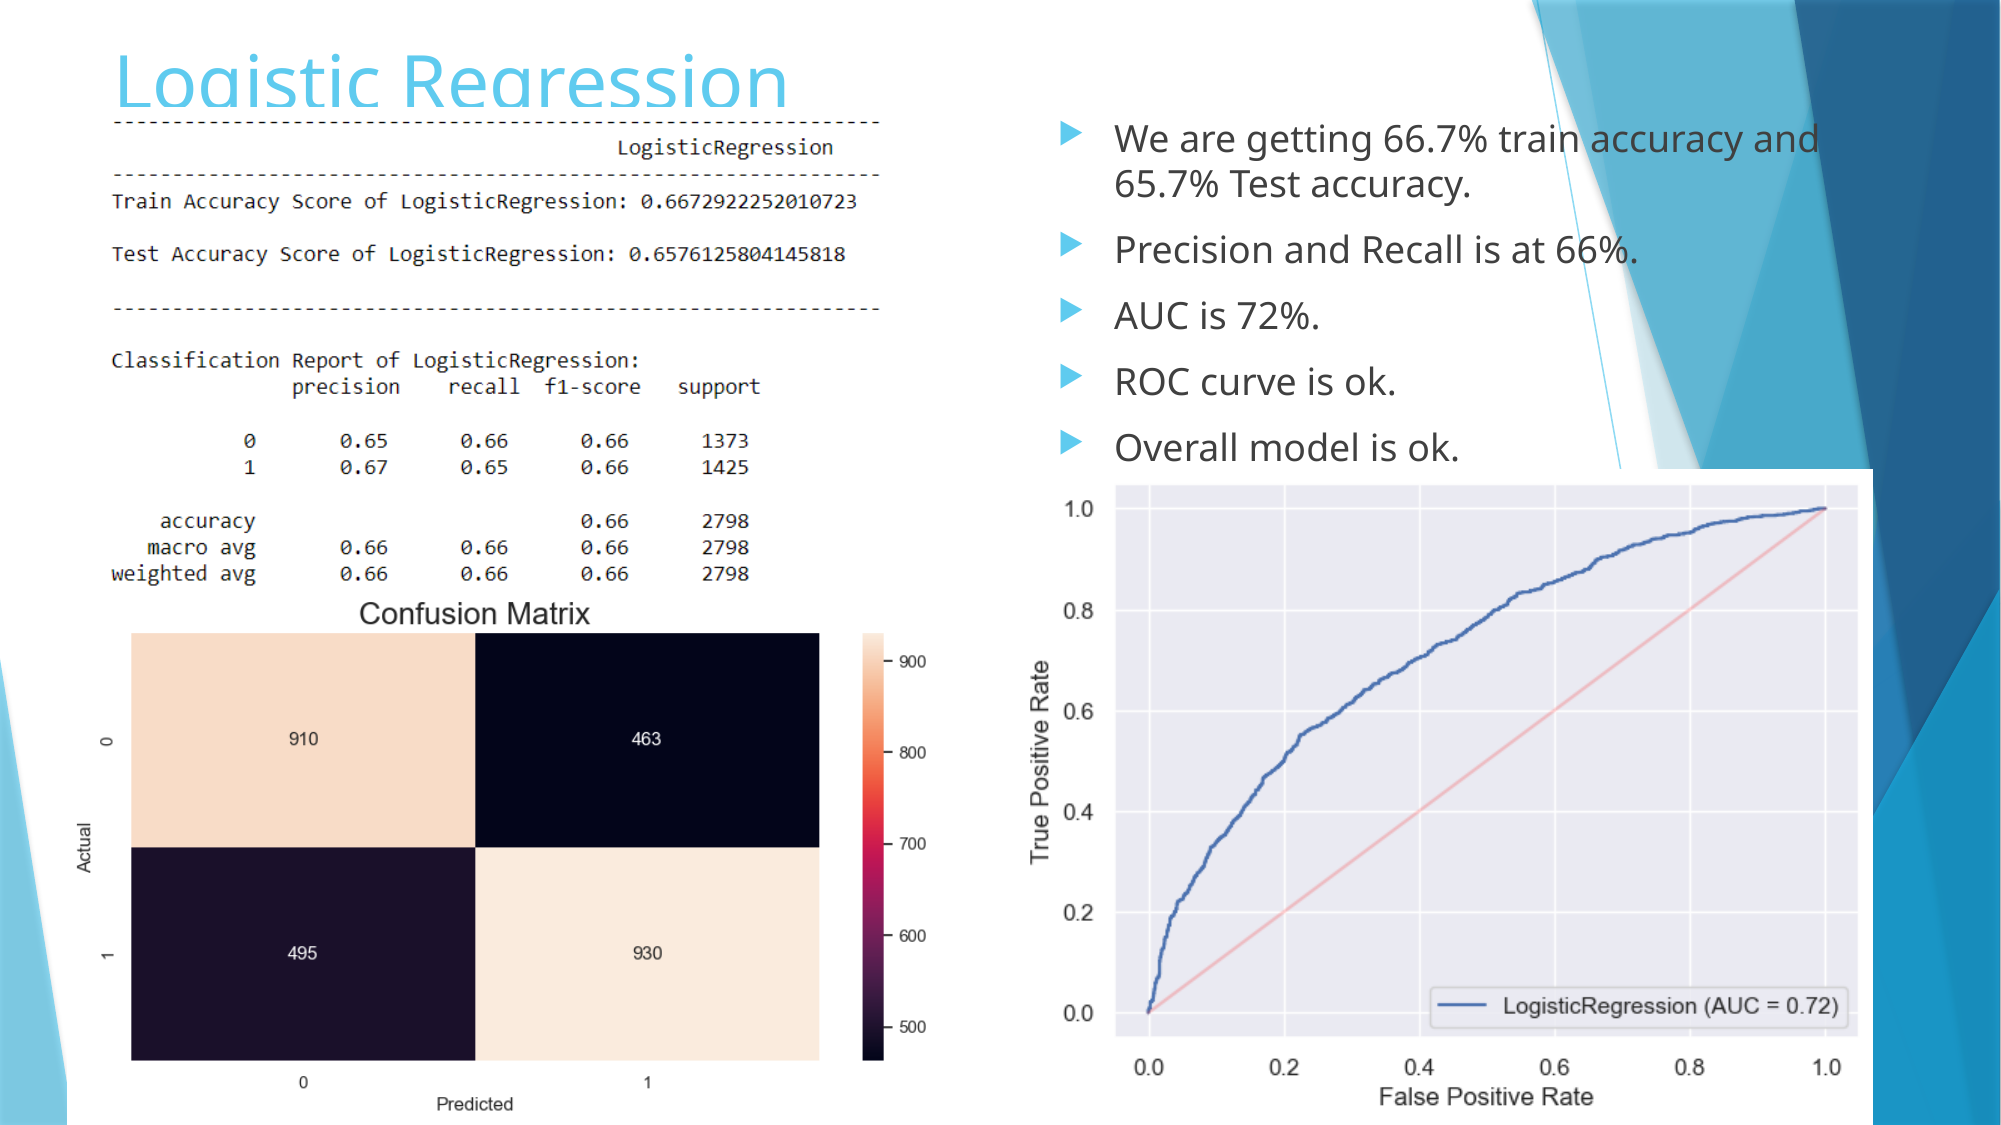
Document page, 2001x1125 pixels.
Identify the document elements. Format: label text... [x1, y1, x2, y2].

picture [1017, 468, 1874, 1125]
title Logistic Regression [98, 27, 1509, 244]
text_box We are getting 66.7% train accuracy and 65.7% Test accuracy. Precision and Recall is at 66%. AUC is 72%. ROC curve is ok. Overall model is ok. [1042, 107, 1848, 468]
picture [66, 107, 938, 1125]
